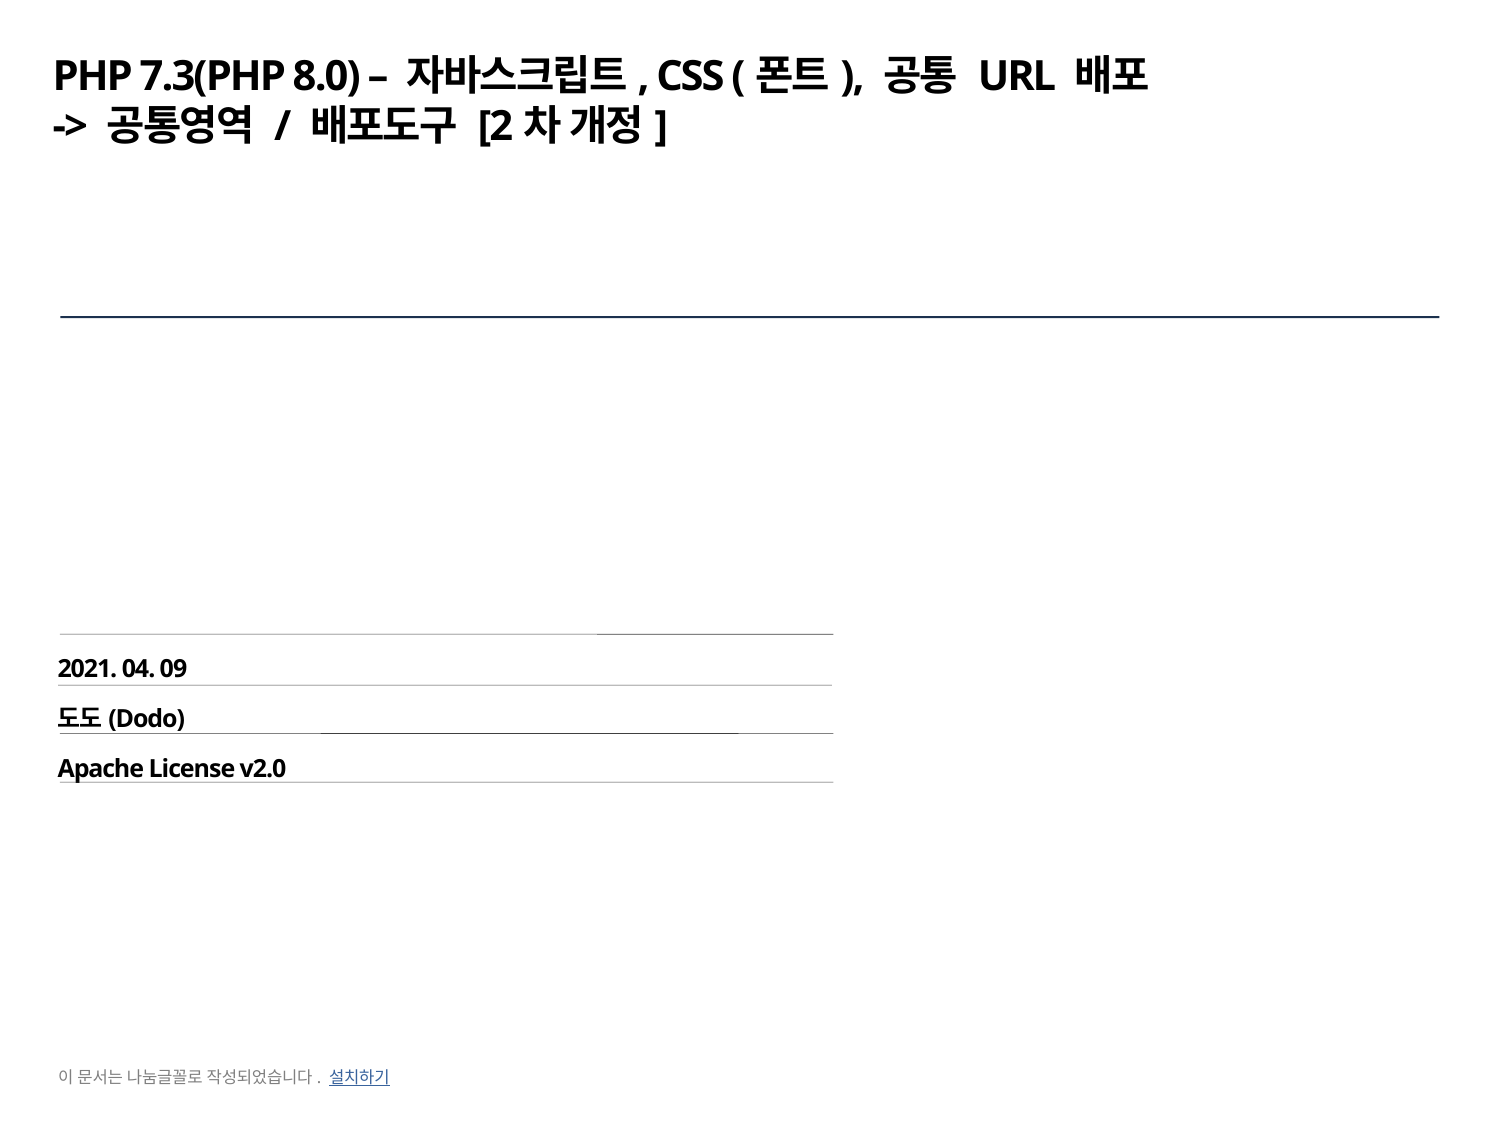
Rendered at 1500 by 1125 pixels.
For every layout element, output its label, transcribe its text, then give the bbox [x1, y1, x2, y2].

text_box 이 문서는 나눔글꼴로 작성되었습니다. 설치하기 [43, 1047, 569, 1123]
text_box 2021. 04. 09 도도(Dodo) Apache License v2.0 [42, 630, 1486, 1002]
text_box PHP 7.3(PHP 8.0) – 자바스크립트, CSS (폰트), 공통 URL 배포 -> 공통영역 / 배포도구 [2차 개정] [37, 41, 1313, 365]
